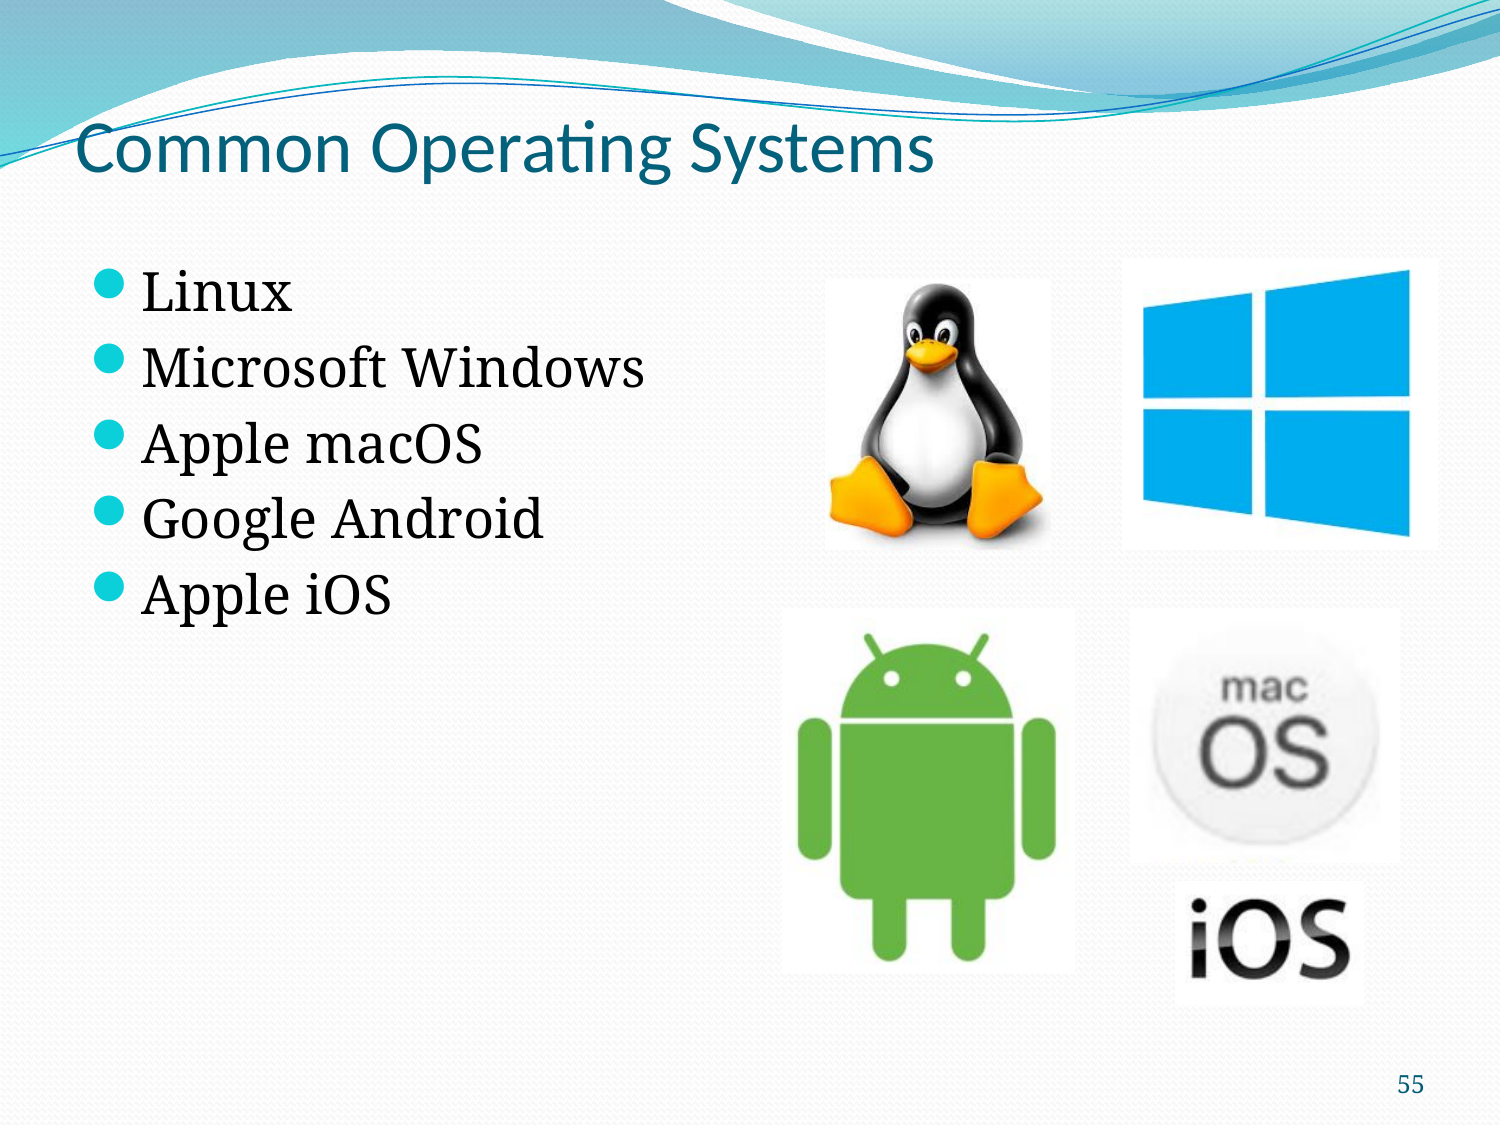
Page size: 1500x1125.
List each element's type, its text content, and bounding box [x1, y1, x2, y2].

picture [1122, 258, 1438, 550]
picture [1174, 881, 1365, 1006]
slide_number 55 [1299, 1042, 1425, 1103]
picture [824, 279, 1052, 550]
list Linux Microsoft Windows Apple macOS Google Android Apple iOS [75, 249, 1425, 1113]
title Common Operating Systems [75, 45, 1425, 188]
picture [1129, 608, 1400, 863]
picture [782, 608, 1076, 974]
